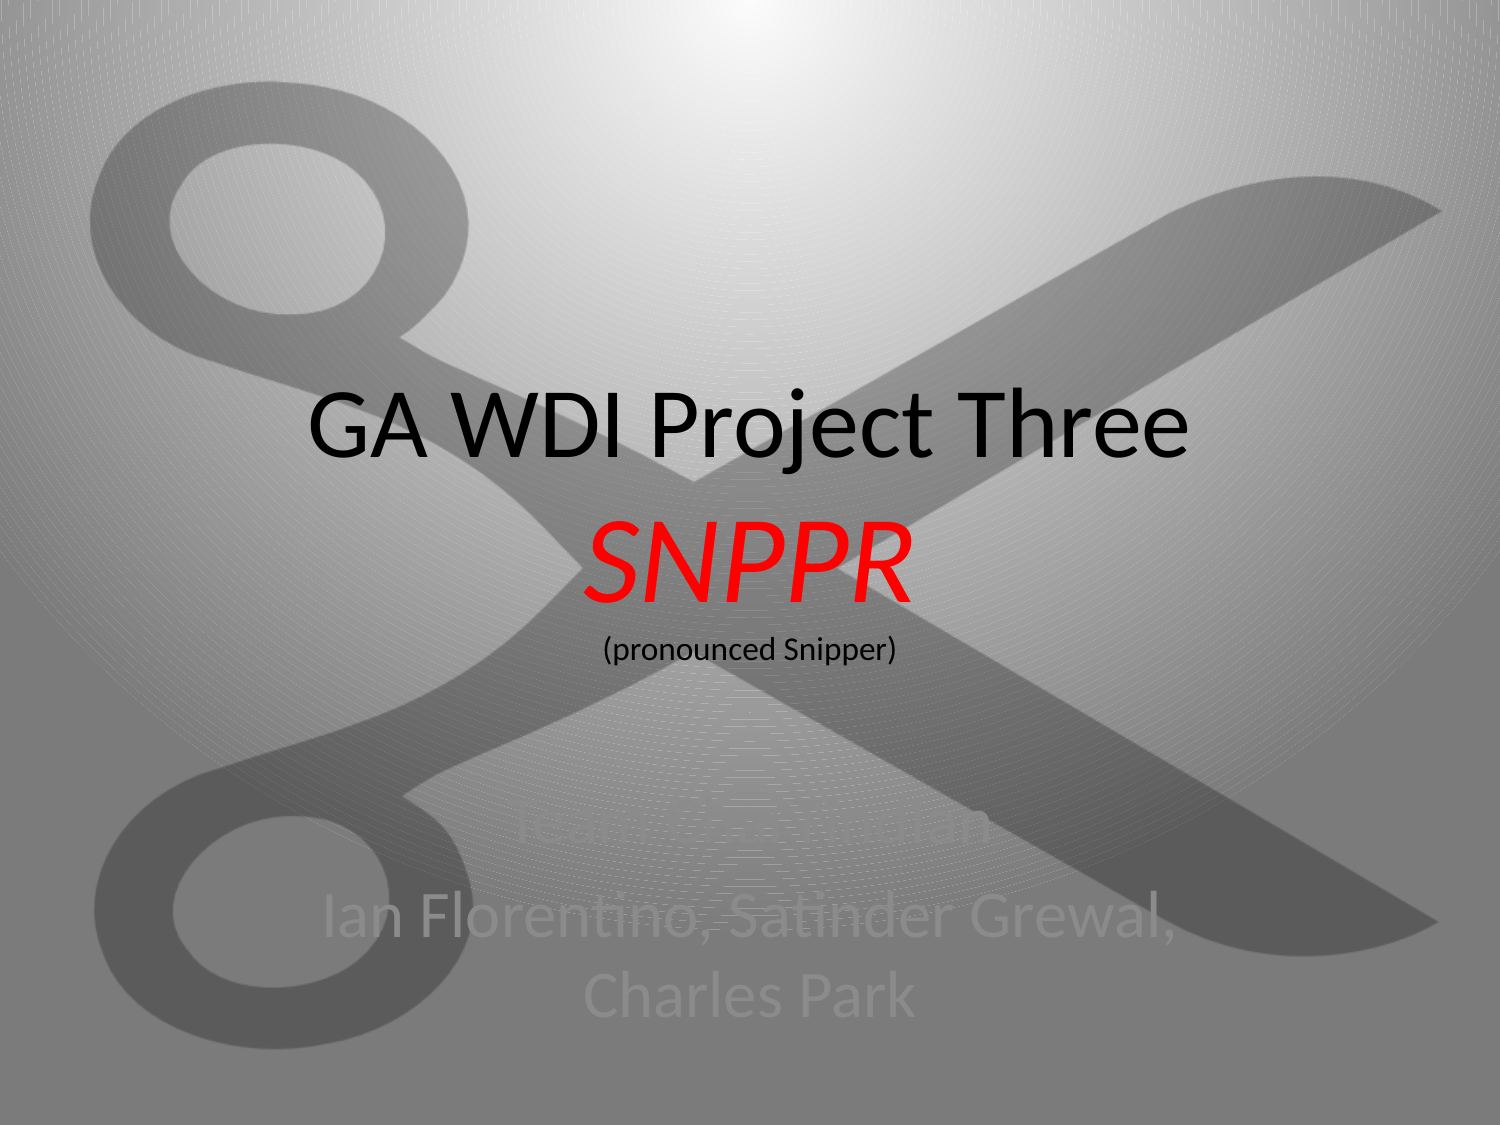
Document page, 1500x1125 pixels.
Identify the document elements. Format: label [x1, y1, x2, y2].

picture [74, 74, 1442, 1058]
